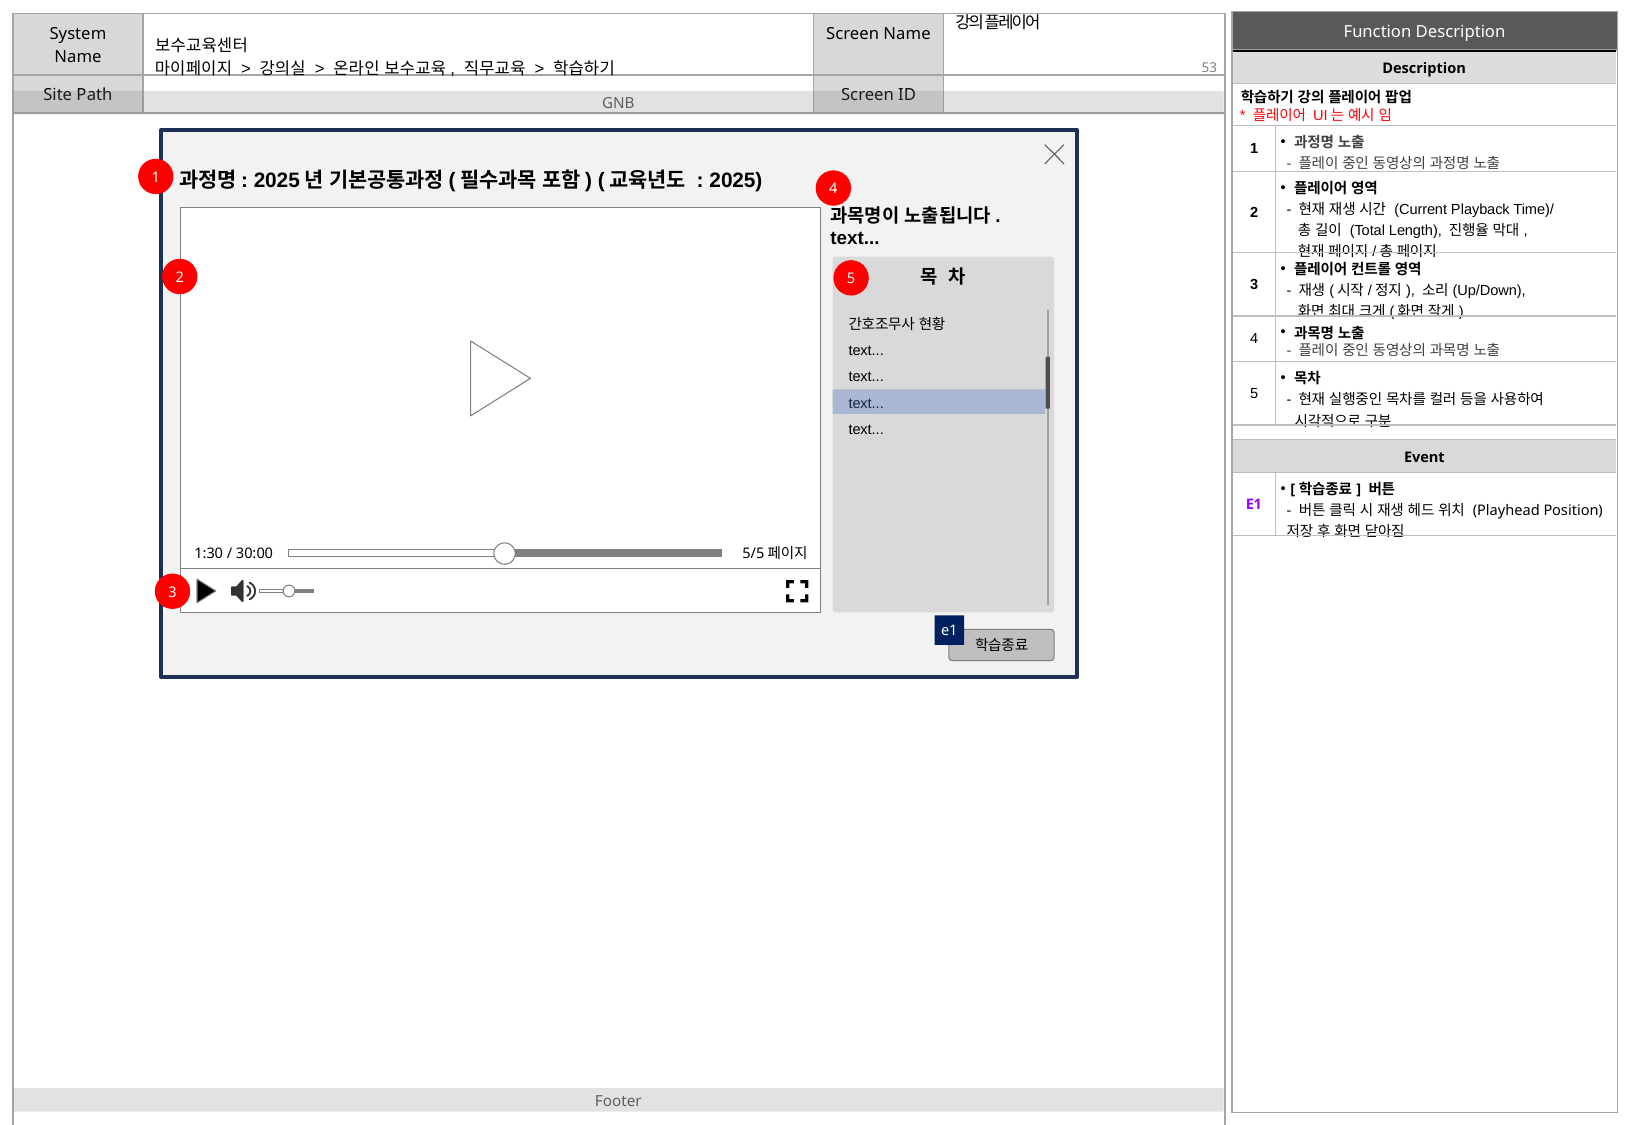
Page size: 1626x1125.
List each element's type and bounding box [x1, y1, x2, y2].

table_cell [1233, 253, 1275, 315]
table_cell [1233, 473, 1275, 535]
table_cell [1276, 317, 1616, 361]
table_header [1233, 440, 1616, 472]
table_cell [1276, 362, 1616, 424]
list [943, 14, 1227, 50]
table_cell [1276, 126, 1616, 171]
table_cell [1233, 362, 1275, 424]
table_header [1233, 52, 1616, 83]
title [143, 52, 813, 87]
table_cell [1233, 317, 1275, 361]
picture [777, 572, 816, 611]
table_cell [1233, 126, 1275, 171]
table_cell [1276, 253, 1616, 315]
table_cell [1233, 84, 1616, 125]
picture [231, 578, 256, 603]
table_cell [1276, 473, 1616, 535]
table_cell [1276, 172, 1616, 252]
table_cell [1233, 172, 1275, 252]
text_box [138, 128, 1079, 679]
